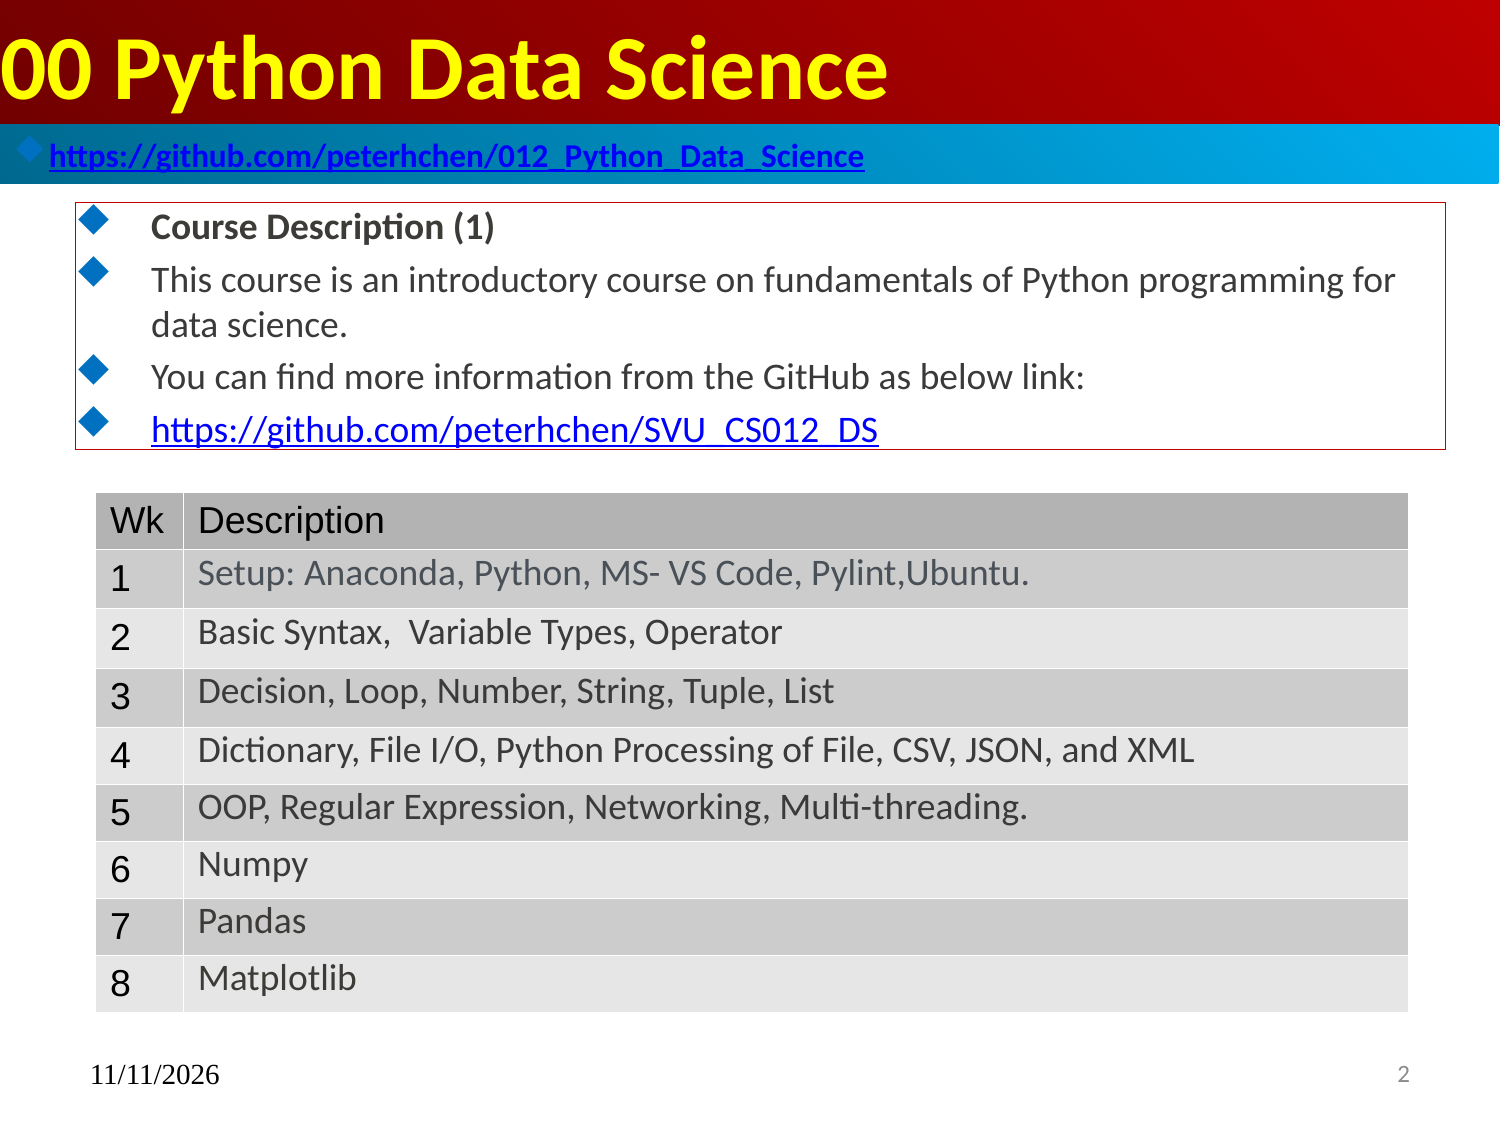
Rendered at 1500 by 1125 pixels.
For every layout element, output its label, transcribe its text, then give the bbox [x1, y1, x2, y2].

table_header Wk [96, 493, 183, 549]
table_header Description [184, 493, 1408, 549]
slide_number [75, 1042, 425, 1103]
table_cell 6 [96, 842, 183, 898]
title 00 Python Data Science [0, 0, 1500, 126]
table_cell Numpy [184, 842, 1408, 898]
text_box https://github.com/peterhchen/012_Python_Data_Science [0, 124, 1499, 184]
table_cell Setup: Anaconda, Python, MS- VS Code, Pylint,Ubuntu. [184, 550, 1408, 608]
table_cell 7 [96, 899, 183, 955]
table_cell 5 [96, 785, 183, 841]
table_cell 2 [96, 609, 183, 668]
table_cell 1 [96, 550, 183, 608]
table_cell Matplotlib [184, 956, 1408, 1012]
table_cell OOP, Regular Expression, Networking, Multi-threading. [184, 785, 1408, 841]
table_cell Pandas [184, 899, 1408, 955]
subtitle Course Description (1) This course is an introductory course on fundamentals of Python programming for data science. You can find more information from the GitHub as below link: https://github.com/peterhchen/SVU_CS012_DS [75, 202, 1446, 450]
slide_number 2 [1074, 1042, 1425, 1103]
table_cell 3 [96, 669, 183, 727]
table_cell Dictionary, File I/O, Python Processing of File, CSV, JSON, and XML [184, 728, 1408, 784]
table_cell Decision, Loop, Number, String, Tuple, List [184, 669, 1408, 727]
table_cell 8 [96, 956, 183, 1012]
table_cell 4 [96, 728, 183, 784]
table_cell Basic Syntax, Variable Types, Operator [184, 609, 1408, 668]
